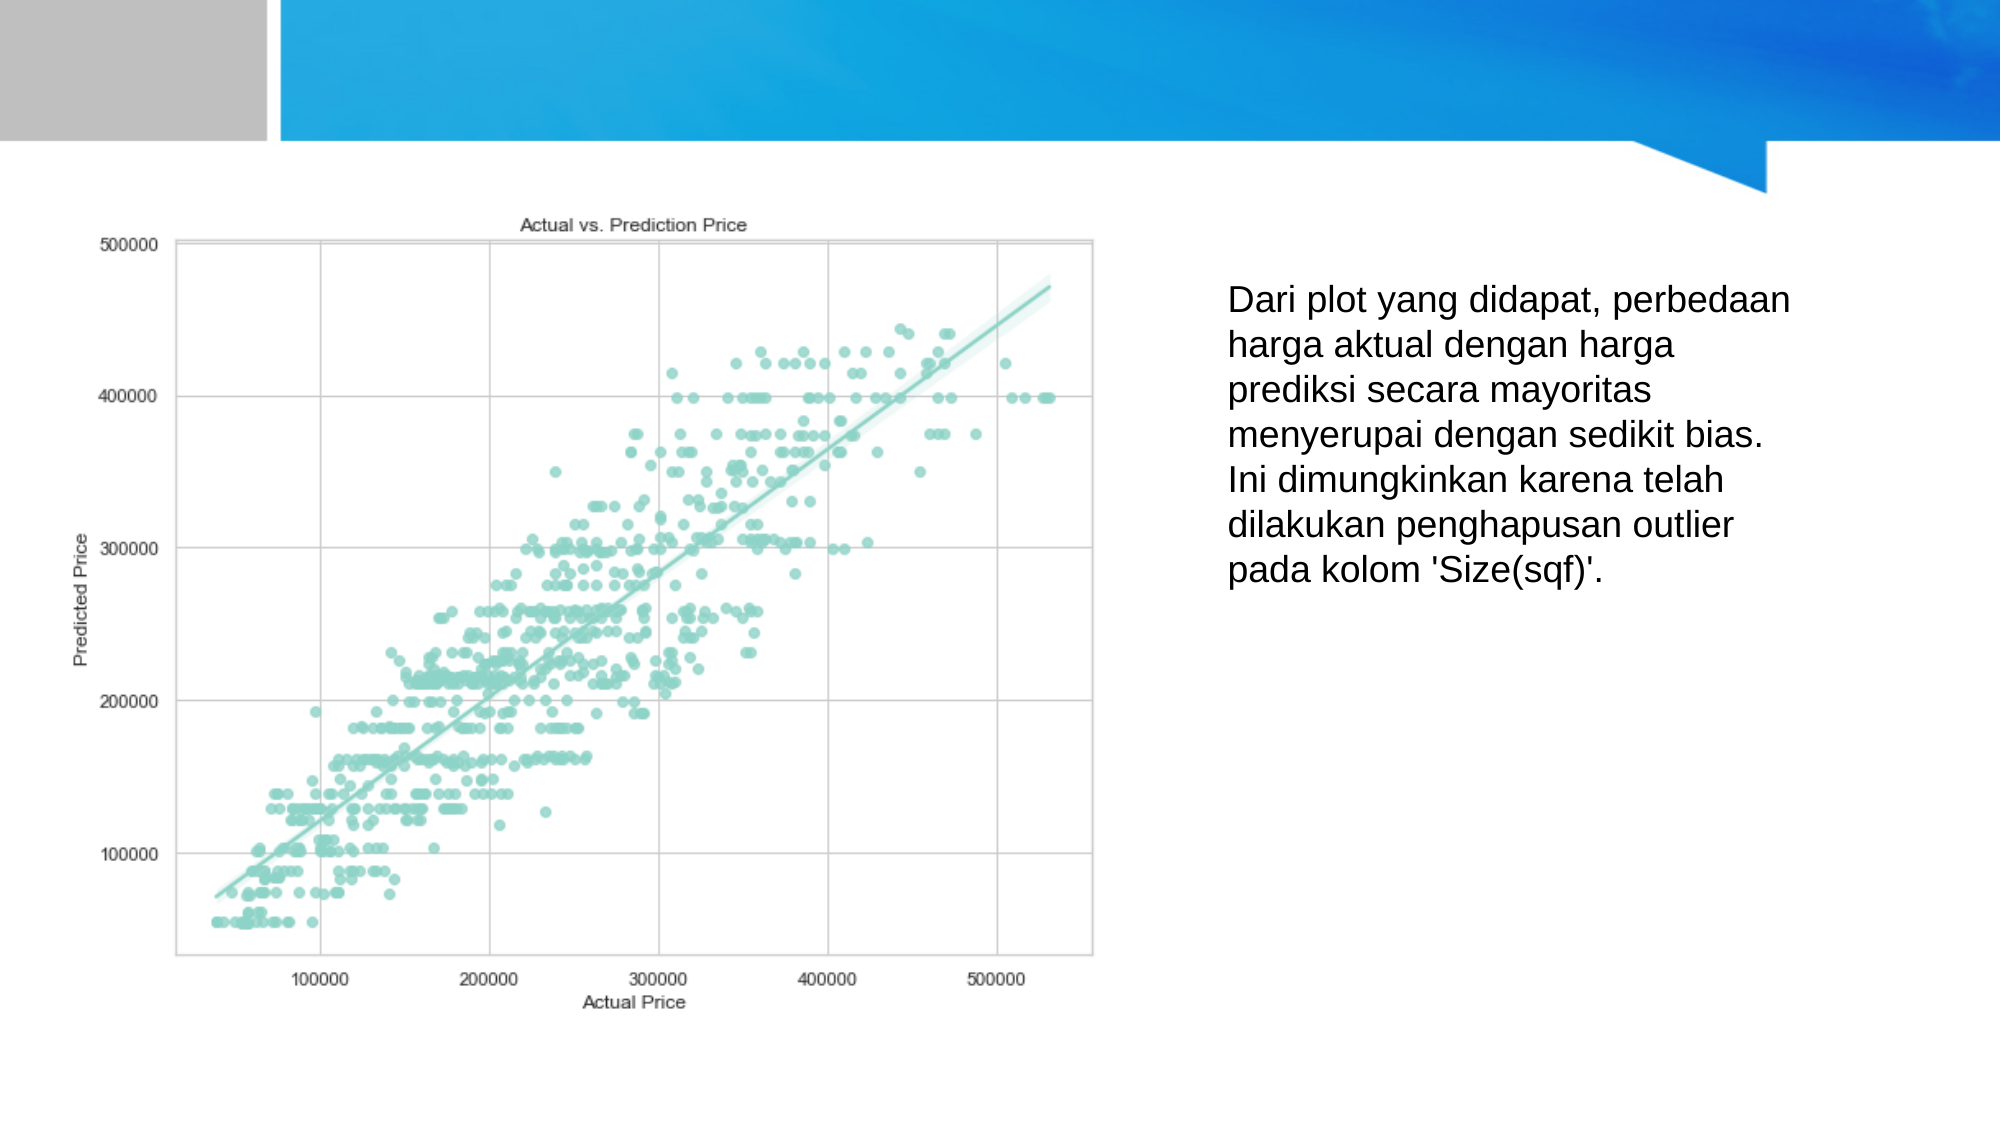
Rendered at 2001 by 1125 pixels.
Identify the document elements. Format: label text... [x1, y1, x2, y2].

text_box Dari plot yang didapat, perbedaan harga aktual dengan harga prediksi secara mayoritas menyerupai dengan sedikit bias. Ini dimungkinkan karena telah dilakukan penghapusan outlier pada kolom 'Size(sqf)'. [1212, 267, 1822, 598]
picture [0, 0, 2000, 1125]
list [64, 207, 1102, 1022]
